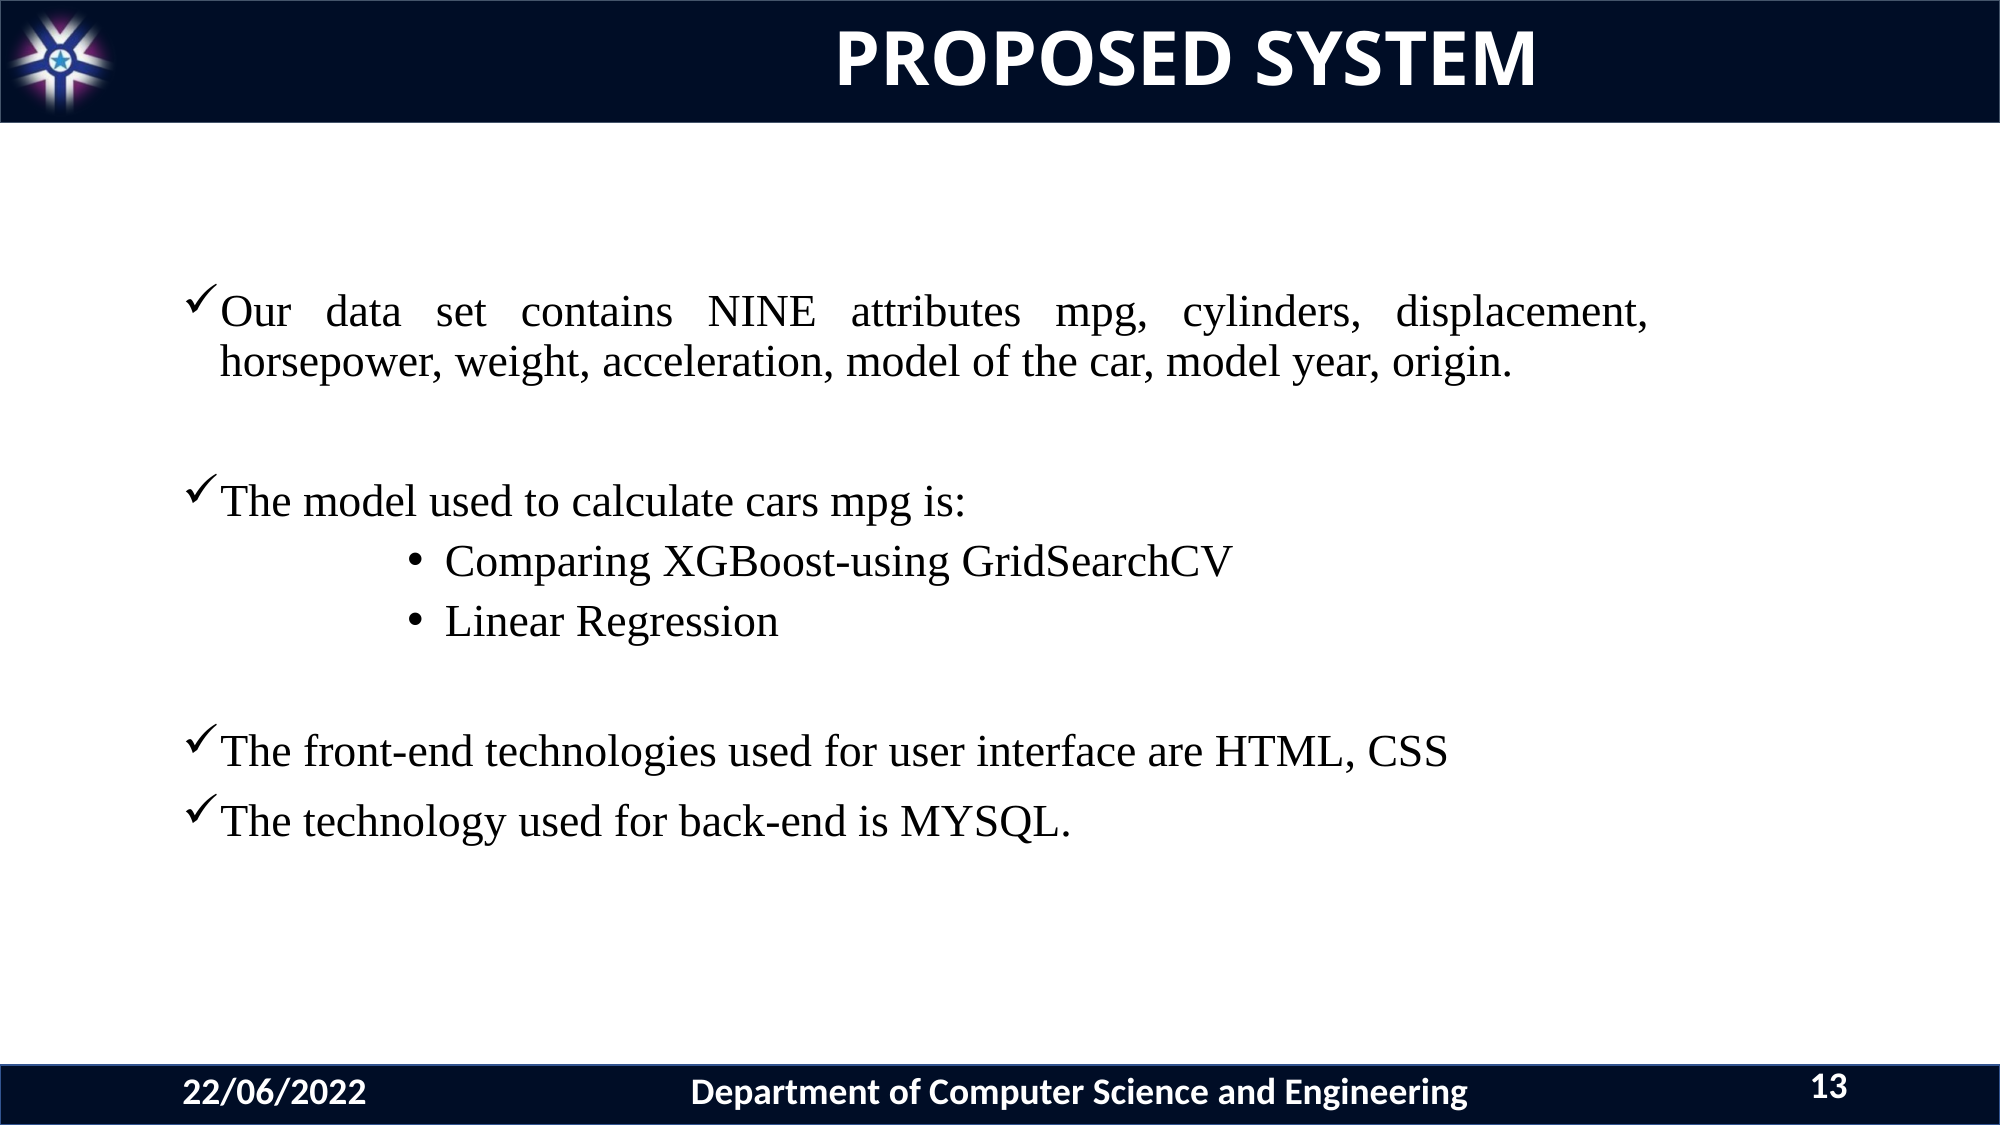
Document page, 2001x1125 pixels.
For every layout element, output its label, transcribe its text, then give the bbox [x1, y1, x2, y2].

text_box [1497, 1064, 2000, 1125]
footer Department of Computer Science and Engineering [662, 1042, 1497, 1125]
title PROPOSED SYSTEM [123, 0, 2000, 123]
text_box [0, 1064, 662, 1125]
picture [0, 0, 123, 123]
list Our data set contains NINE attributes mpg, cylinders, displacement, horsepower, weight, acceleration, model of the car, model year, origin. The model used to calculate cars mpg is: Comparing XGBoost-using GridSearchCV Linear Regression The front-end technologies used for user interface are HTML, CSS The technology used for back-end is MYSQL. [167, 133, 1700, 857]
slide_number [167, 1076, 588, 1103]
slide_number 13 [1449, 1065, 1863, 1103]
